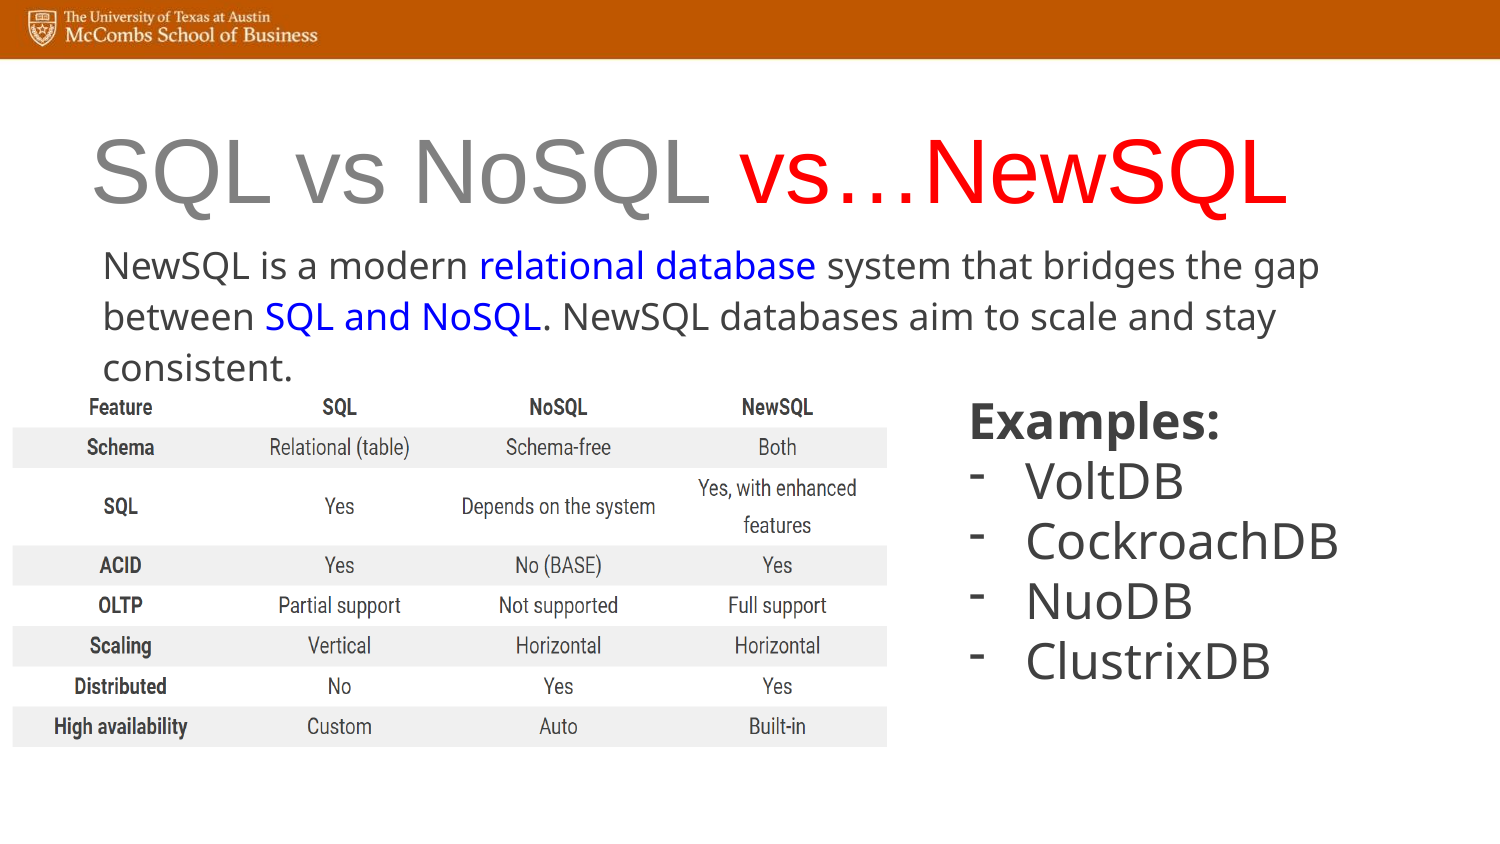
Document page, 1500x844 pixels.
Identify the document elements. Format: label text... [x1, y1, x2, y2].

text_box Examples: VoltDB CockroachDB NuoDB ClustrixDB [954, 381, 1500, 697]
text_box vs…NewSQL [724, 103, 1475, 229]
title SQL vs NoSQL [75, 96, 763, 238]
text_box NewSQL is a modern relational database system that bridges the gap between SQL and NoSQL. NewSQL databases aim to scale and stay consistent. [87, 234, 1463, 487]
picture [0, 0, 1500, 844]
